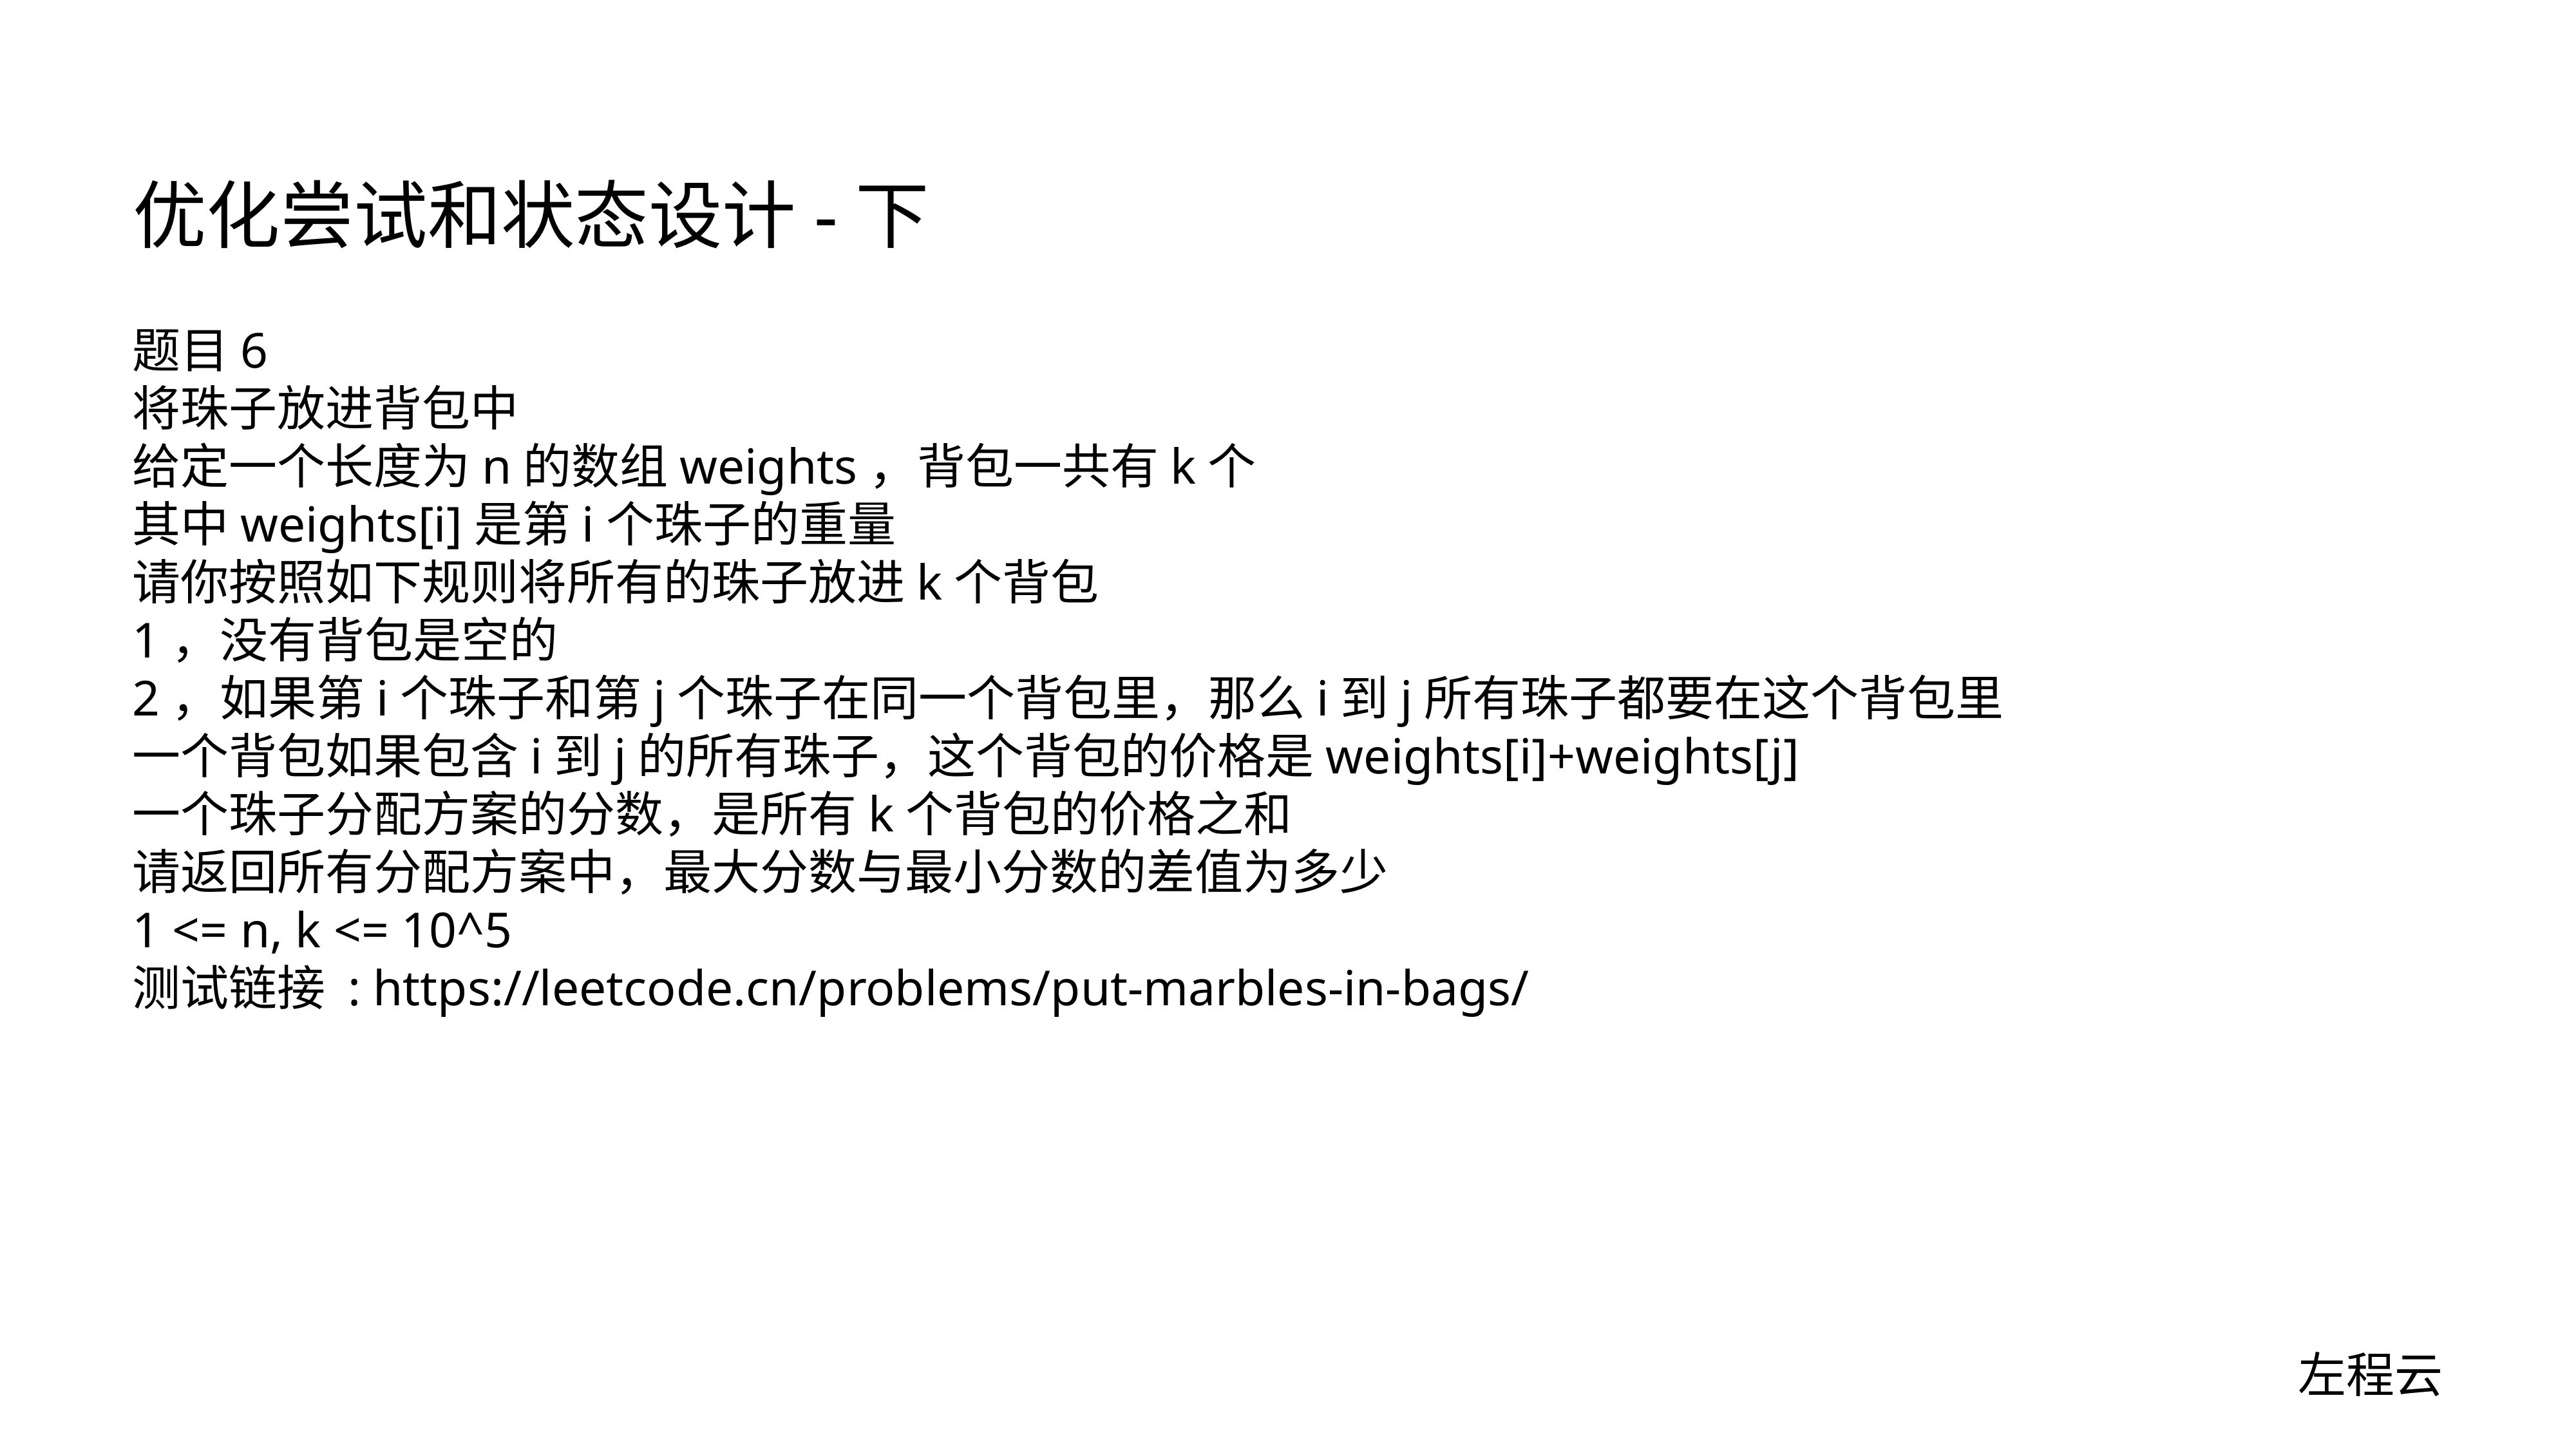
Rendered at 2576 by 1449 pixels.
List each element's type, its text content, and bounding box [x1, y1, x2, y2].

text_box 左程云 [127, 1339, 2449, 1408]
title 优化尝试和状态设计-下 [127, 48, 2449, 263]
text_box 题目6 将珠子放进背包中 给定一个长度为n的数组weights，背包一共有k个 其中weights[i]是第i个珠子的重量 请你按照如下规则将所有的珠子放进k个背包 1，没有背包是空的 2，如果第i个珠子和第j个珠子在同一个背包里，那么i到j所有珠子都要在这个背包里 一个背包如果包含i到j的所有珠子，这个背包的价格是weights[i]+weights[j] 一个珠子分配方案的分数，是所有k个背包的价格之和 请返回所有分配方案中，最大分数与最小分数的差值为多少 1 <= n, k <= 10^5 测试链接 : https://leetcode.cn/problems/put-marbles-in-bags/ [127, 314, 2449, 1304]
